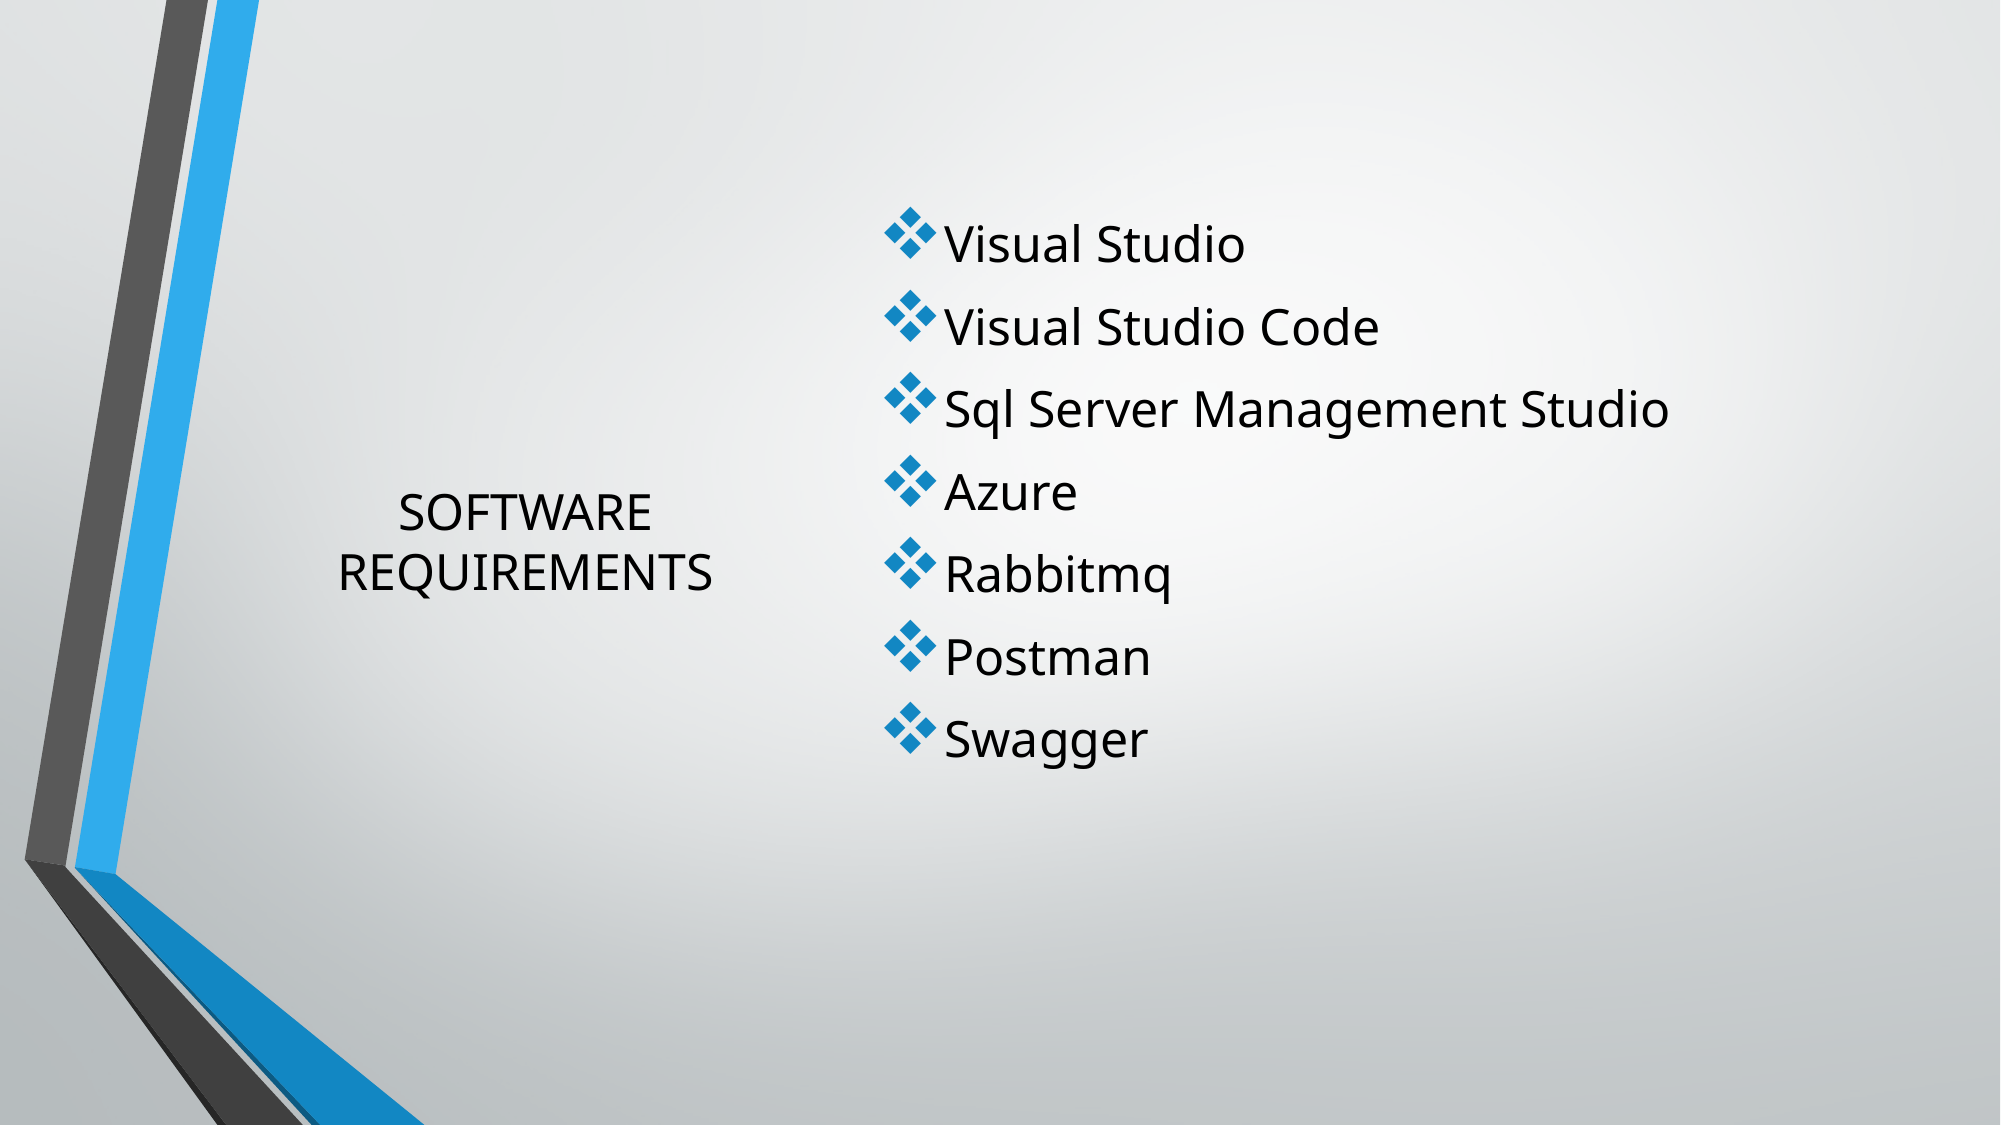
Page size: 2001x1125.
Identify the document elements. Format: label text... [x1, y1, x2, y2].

title SOFTWARE REQUIREMENTS [234, 383, 818, 609]
list Visual Studio Visual Studio Code Sql Server Management Studio Azure Rabbitmq Postman Swagger [863, 112, 1887, 950]
